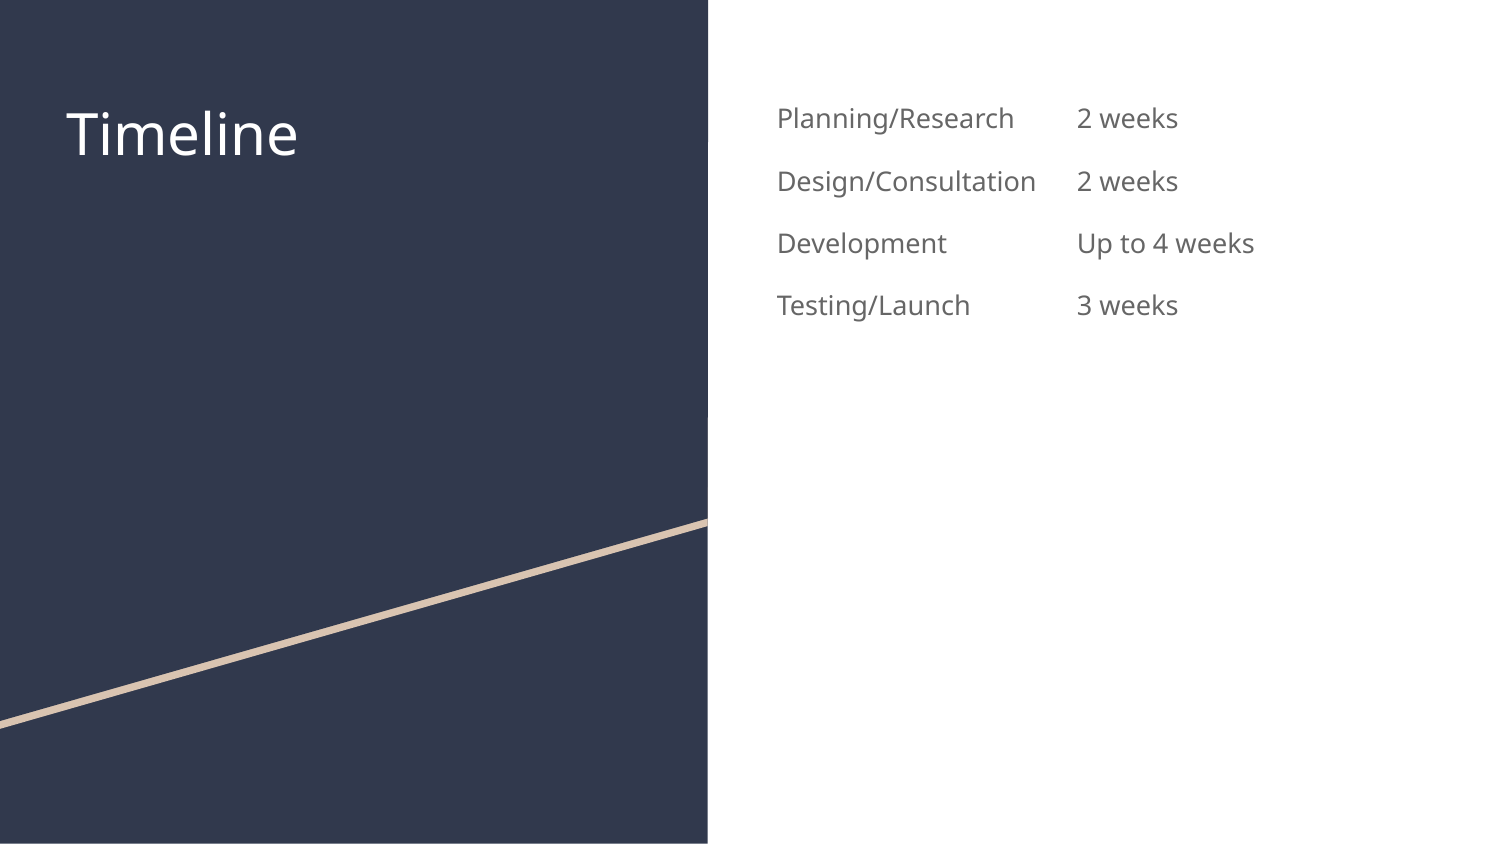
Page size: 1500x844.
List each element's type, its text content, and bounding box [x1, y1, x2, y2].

list Planning/Research 2 weeks Design/Consultation 2 weeks Development Up to 4 weeks Testing/Launch 3 weeks [761, 82, 1446, 755]
title Timeline [51, 82, 660, 494]
